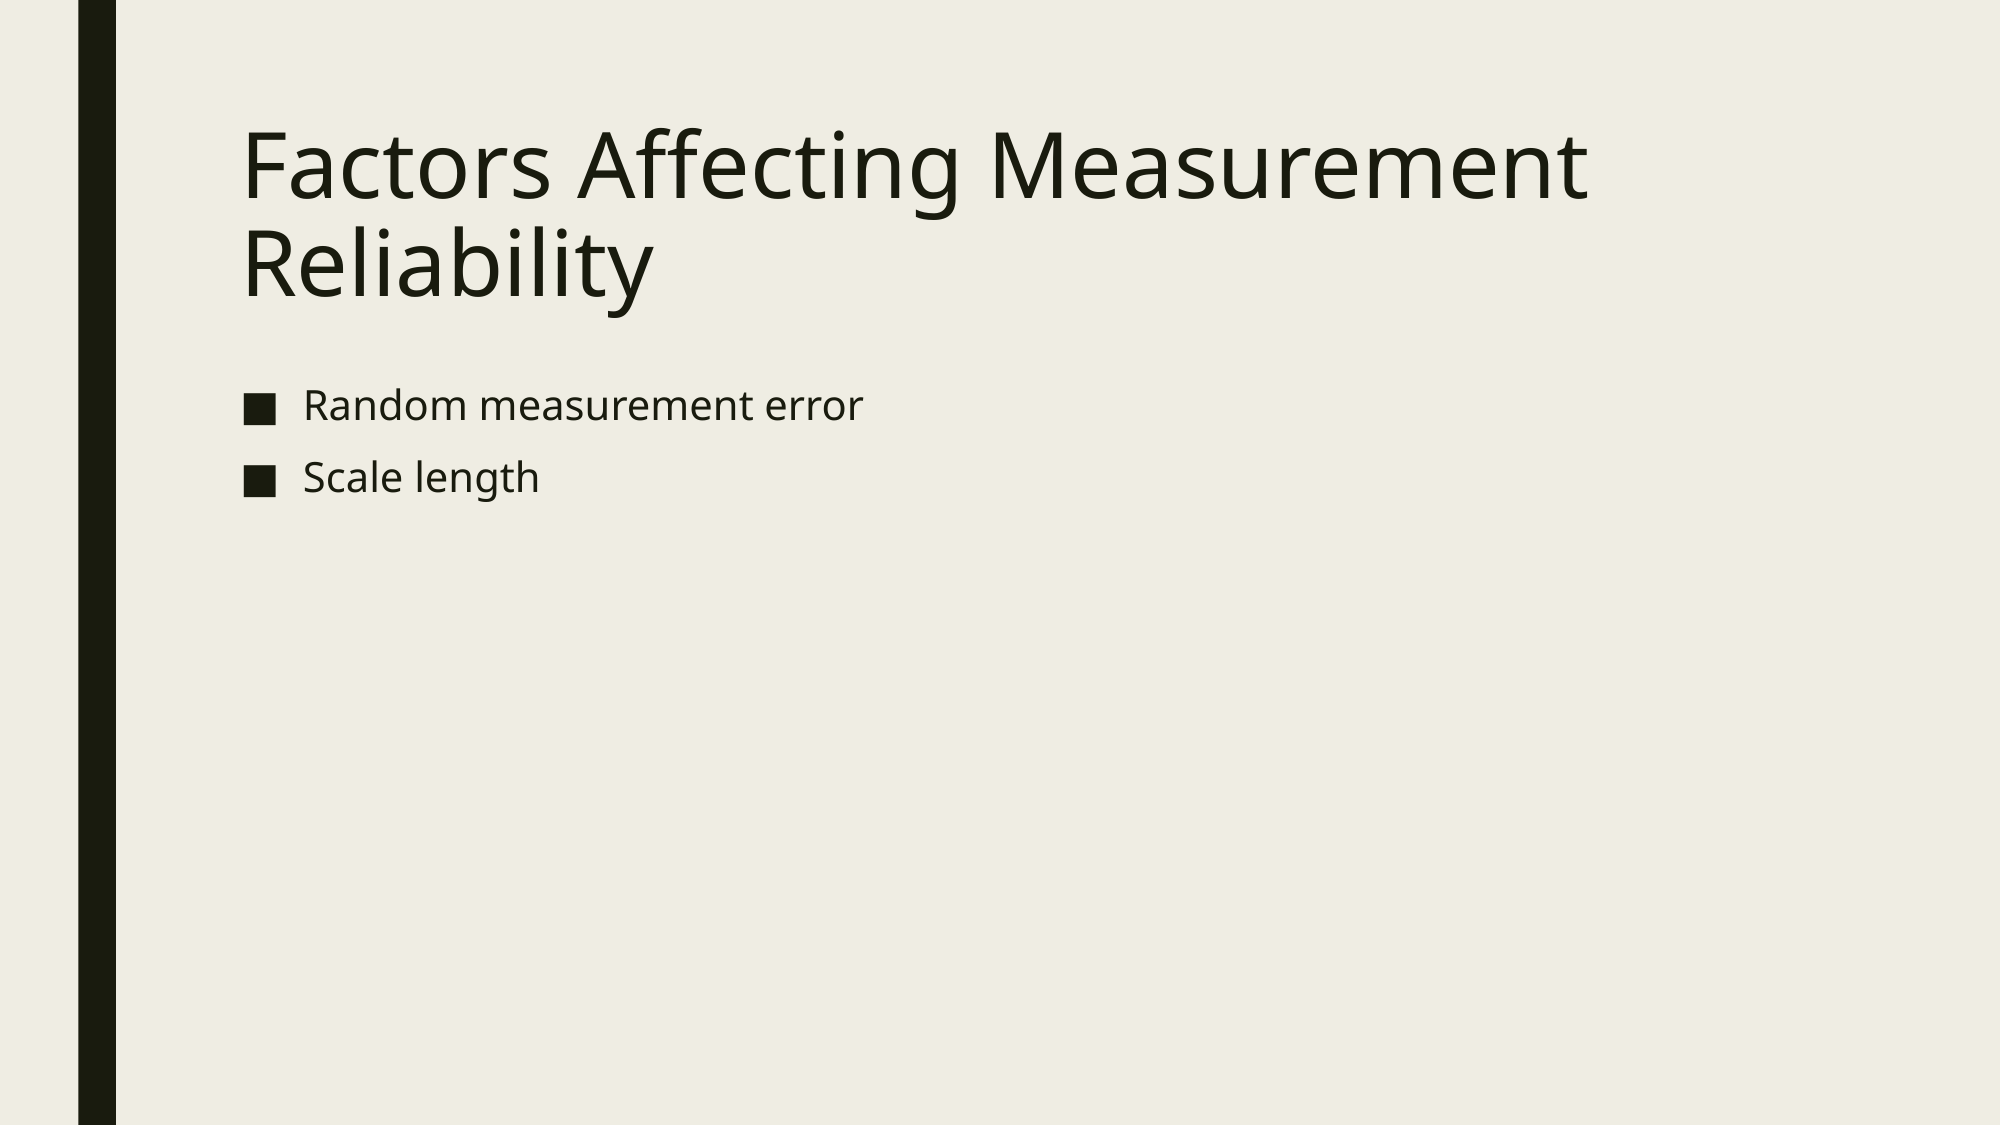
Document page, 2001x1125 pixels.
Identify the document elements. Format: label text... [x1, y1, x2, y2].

title Factors Affecting Measurement Reliability [225, 112, 1800, 357]
list Random measurement error Scale length [225, 375, 1800, 963]
